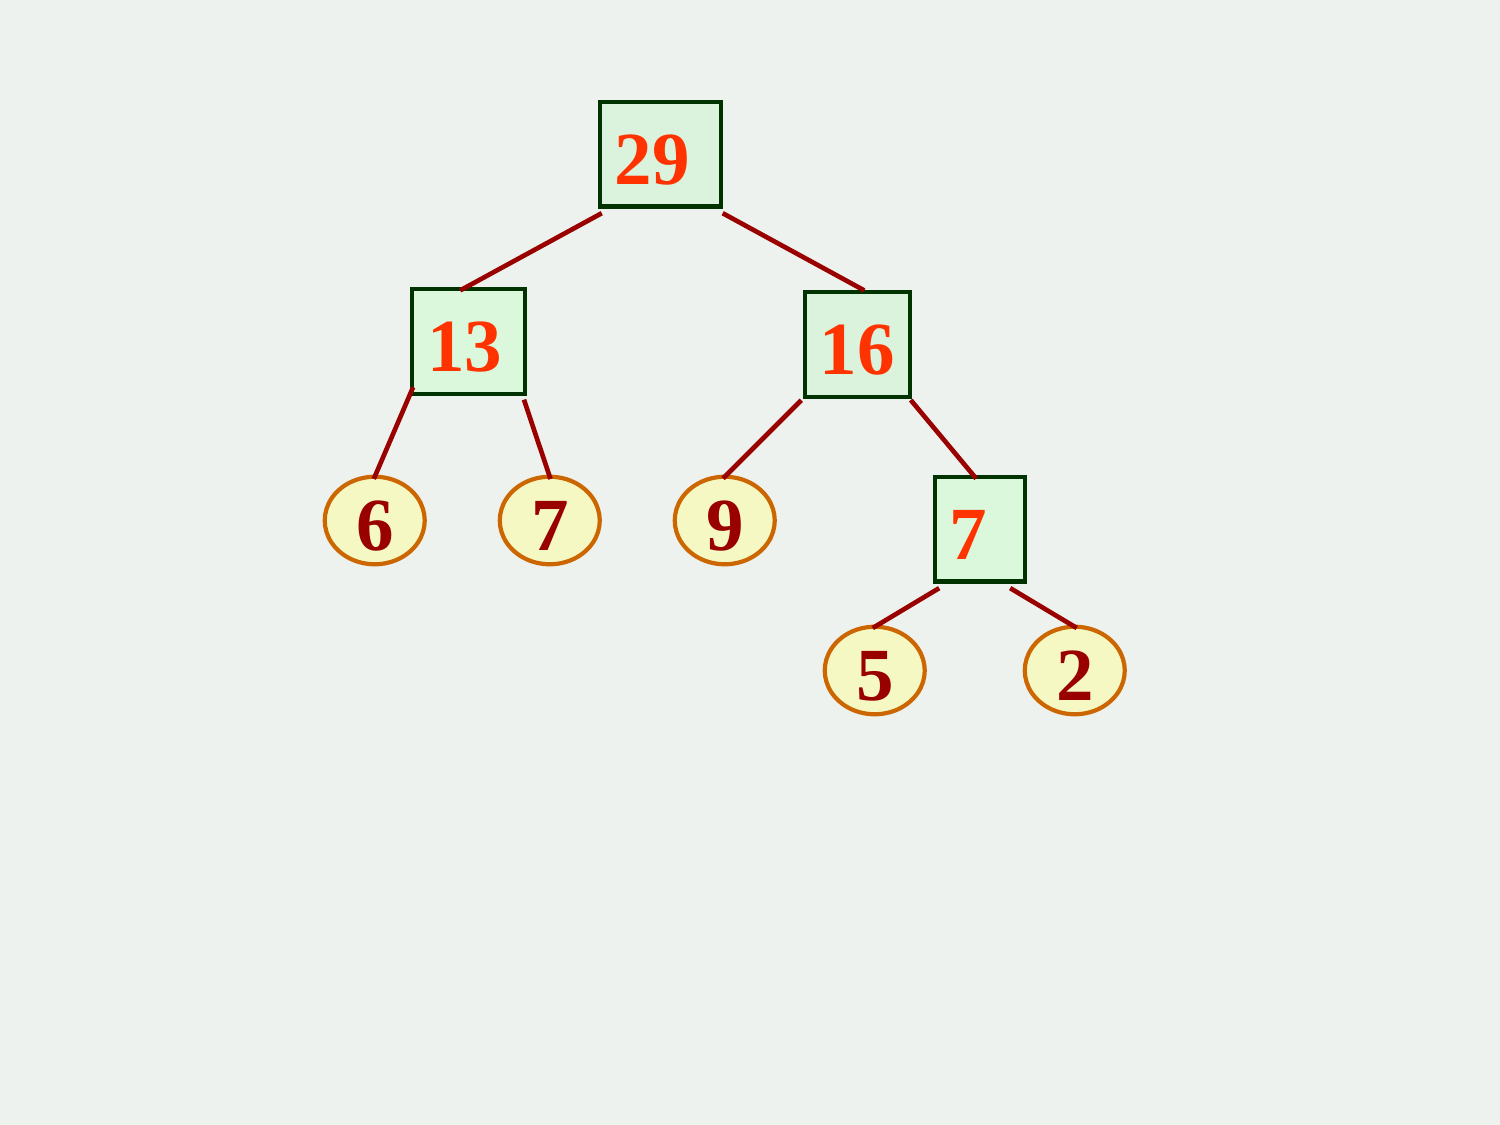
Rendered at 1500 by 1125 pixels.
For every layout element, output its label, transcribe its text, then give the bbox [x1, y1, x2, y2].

text_box 7 [934, 476, 1025, 582]
text_box 13 [412, 289, 525, 394]
text_box 16 [805, 292, 910, 398]
text_box 2 [1024, 626, 1125, 715]
text_box 29 [599, 101, 722, 207]
text_box 9 [674, 476, 775, 565]
text_box 7 [499, 476, 600, 565]
text_box 5 [824, 626, 925, 715]
text_box 6 [324, 476, 425, 565]
